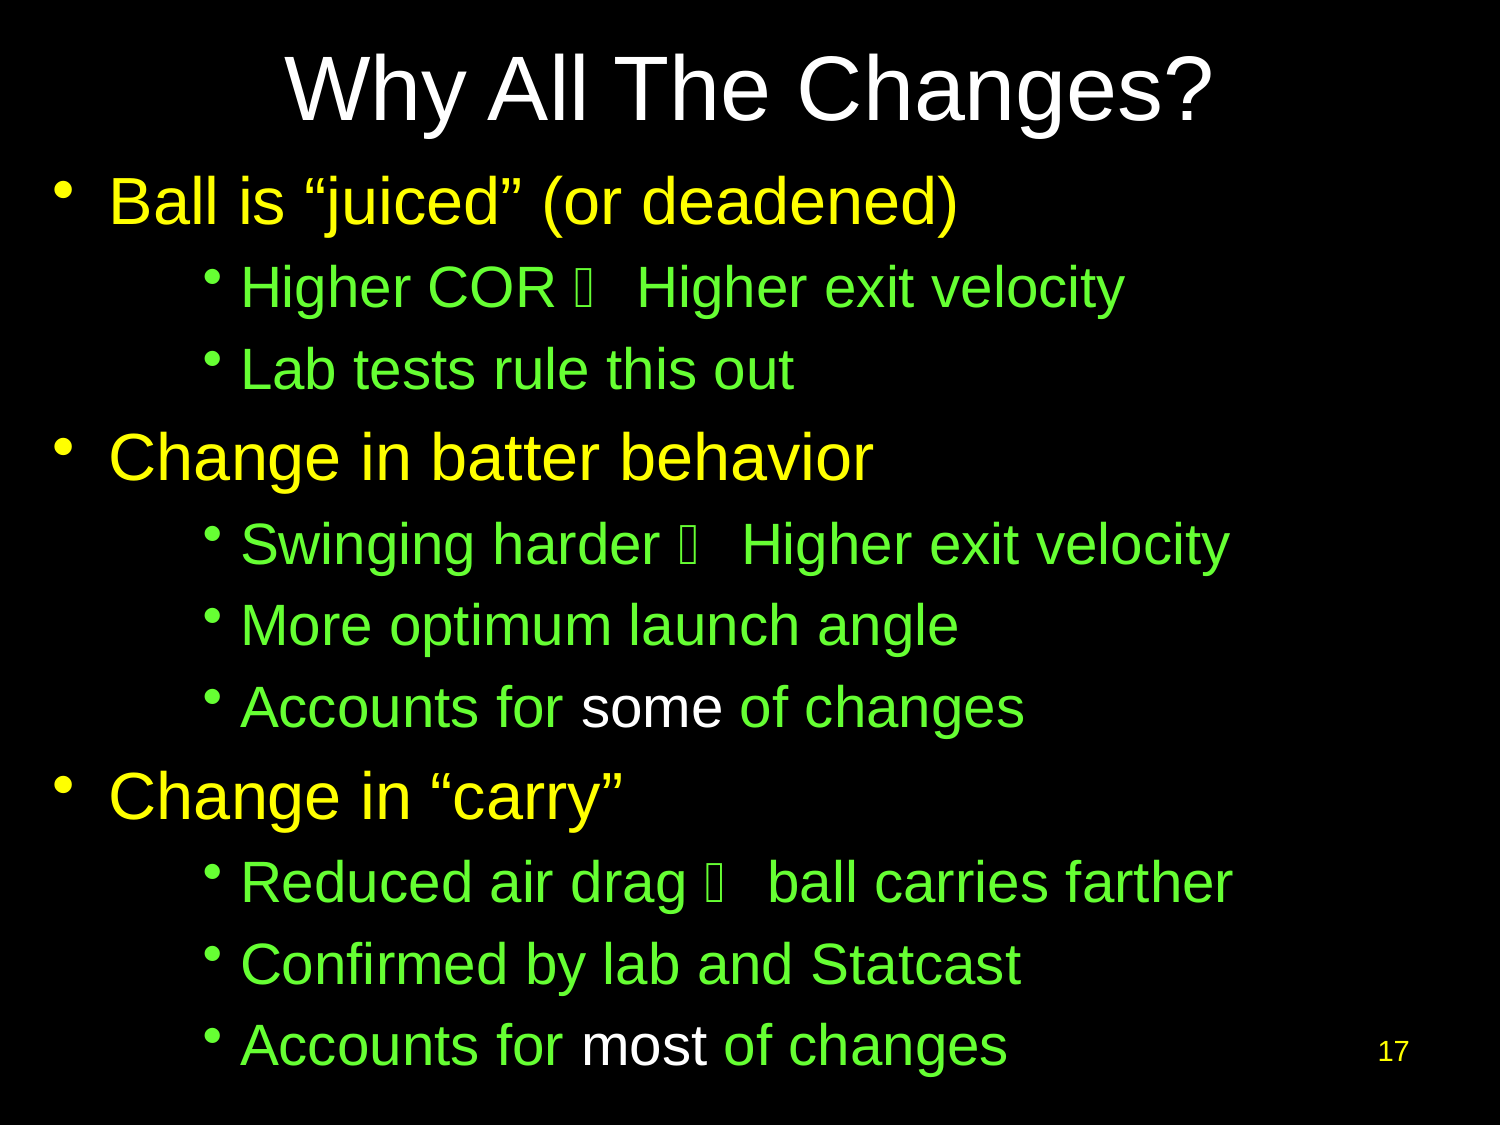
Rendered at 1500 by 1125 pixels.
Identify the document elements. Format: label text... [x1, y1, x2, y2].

title Why All The Changes? [75, 0, 1425, 178]
slide_number 17 [1074, 1024, 1425, 1103]
list Ball is “juiced” (or deadened) Higher COR  Higher exit velocity Lab tests rule this out Change in batter behavior Swinging harder  Higher exit velocity More optimum launch angle Accounts for some of changes Change in “carry” Reduced air drag  ball carries farther Confirmed by lab and Statcast Accounts for most of changes [37, 149, 1388, 893]
